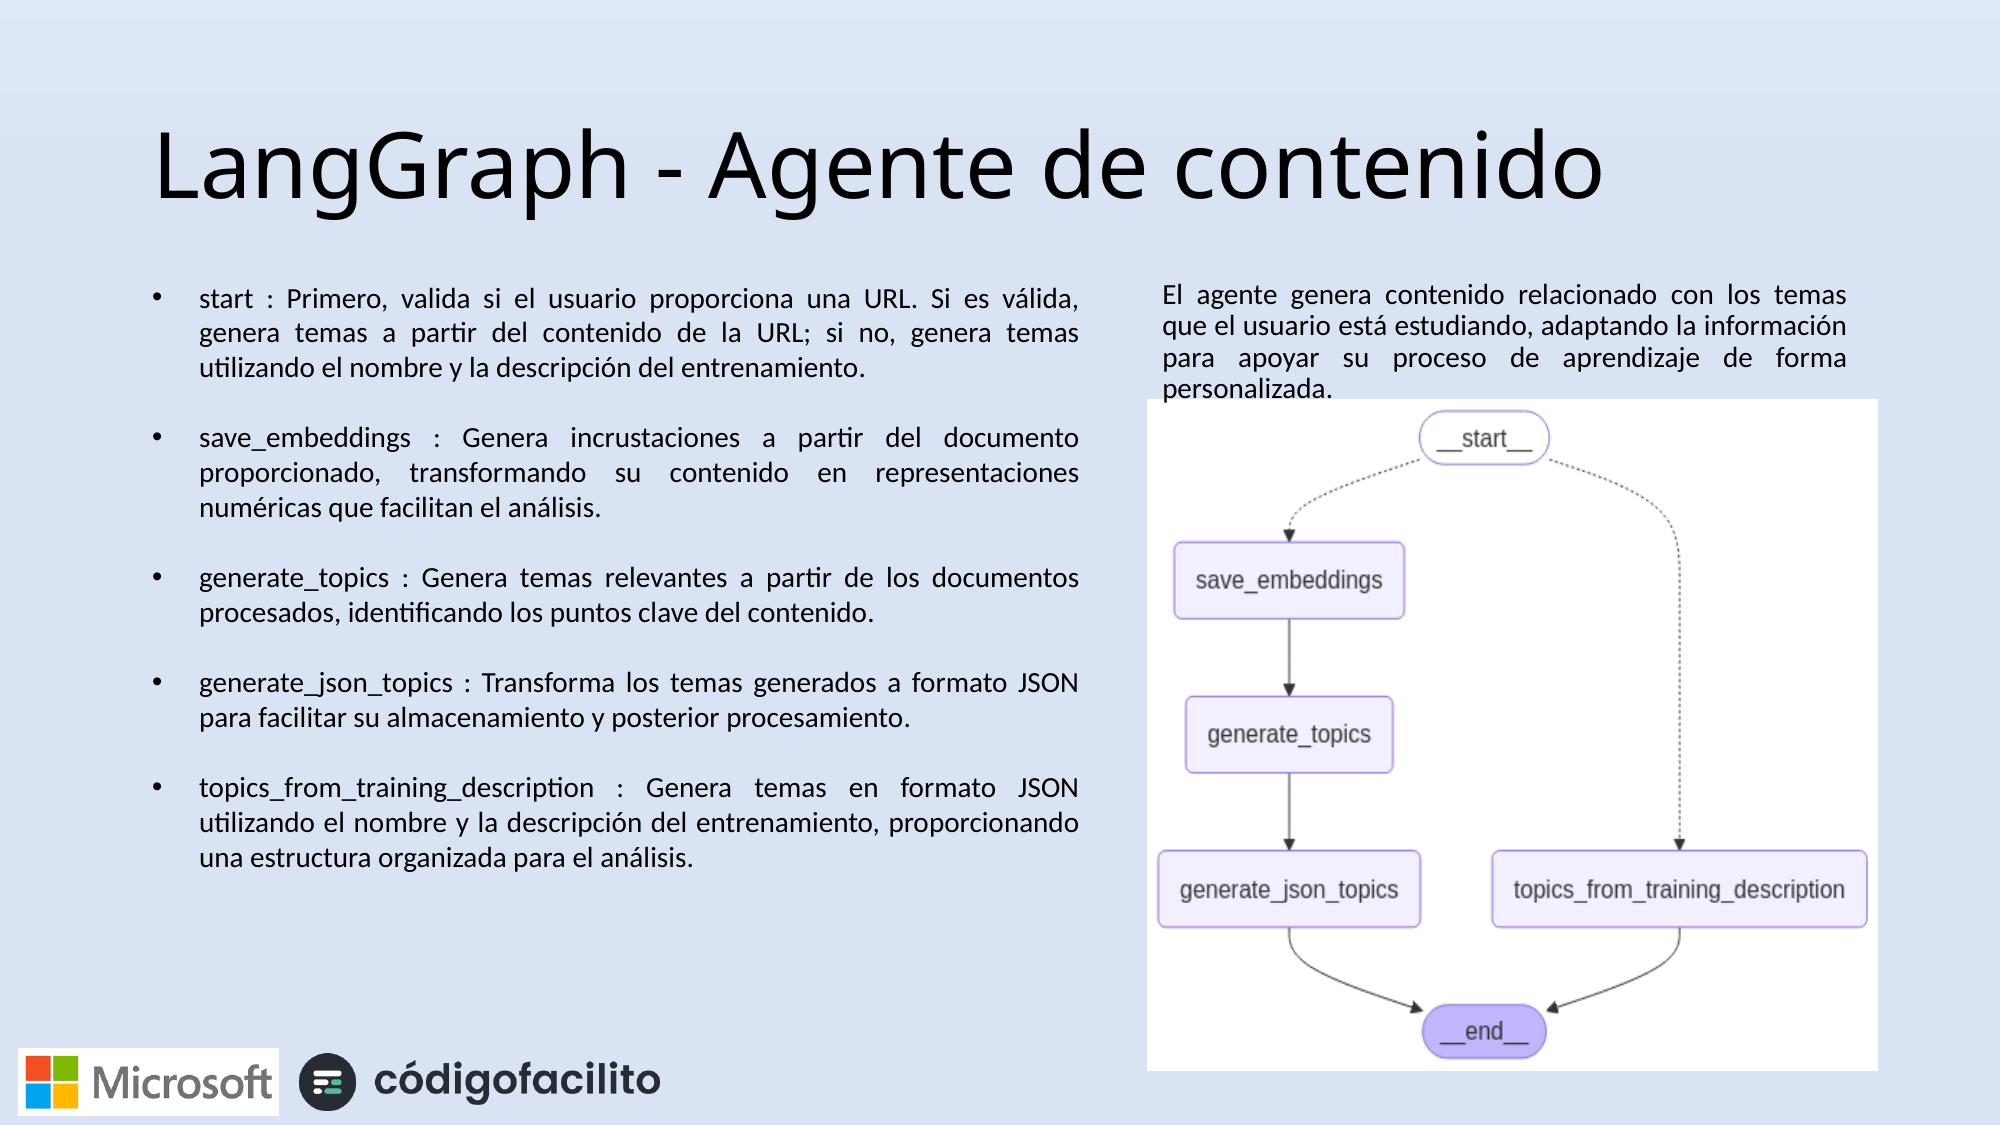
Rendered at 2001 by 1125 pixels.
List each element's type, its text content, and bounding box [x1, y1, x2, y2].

picture [298, 1052, 661, 1111]
picture [1147, 399, 1878, 1071]
picture [18, 1048, 279, 1116]
title LangGraph - Agente de contenido [137, 59, 1863, 278]
list El agente genera contenido relacionado con los temas que el usuario está estudiando, adaptando la información para apoyar su proceso de aprendizaje de forma personalizada. [1147, 271, 1863, 399]
text_box start : Primero, valida si el usuario proporciona una URL. Si es válida, genera temas a partir del contenido de la URL; si no, genera temas utilizando el nombre y la descripción del entrenamiento. save_embeddings : Genera incrustaciones a partir del documento proporcionado, transformando su contenido en representaciones numéricas que facilitan el análisis. generate_topics : Genera temas relevantes a partir de los documentos procesados, identificando los puntos clave del contenido. generate_json_topics : Transforma los temas generados a formato JSON para facilitar su almacenamiento y posterior procesamiento. topics_from_training_description : Genera temas en formato JSON utilizando el nombre y la descripción del entrenamiento, proporcionando una estructura organizada para el análisis. [137, 271, 1095, 881]
